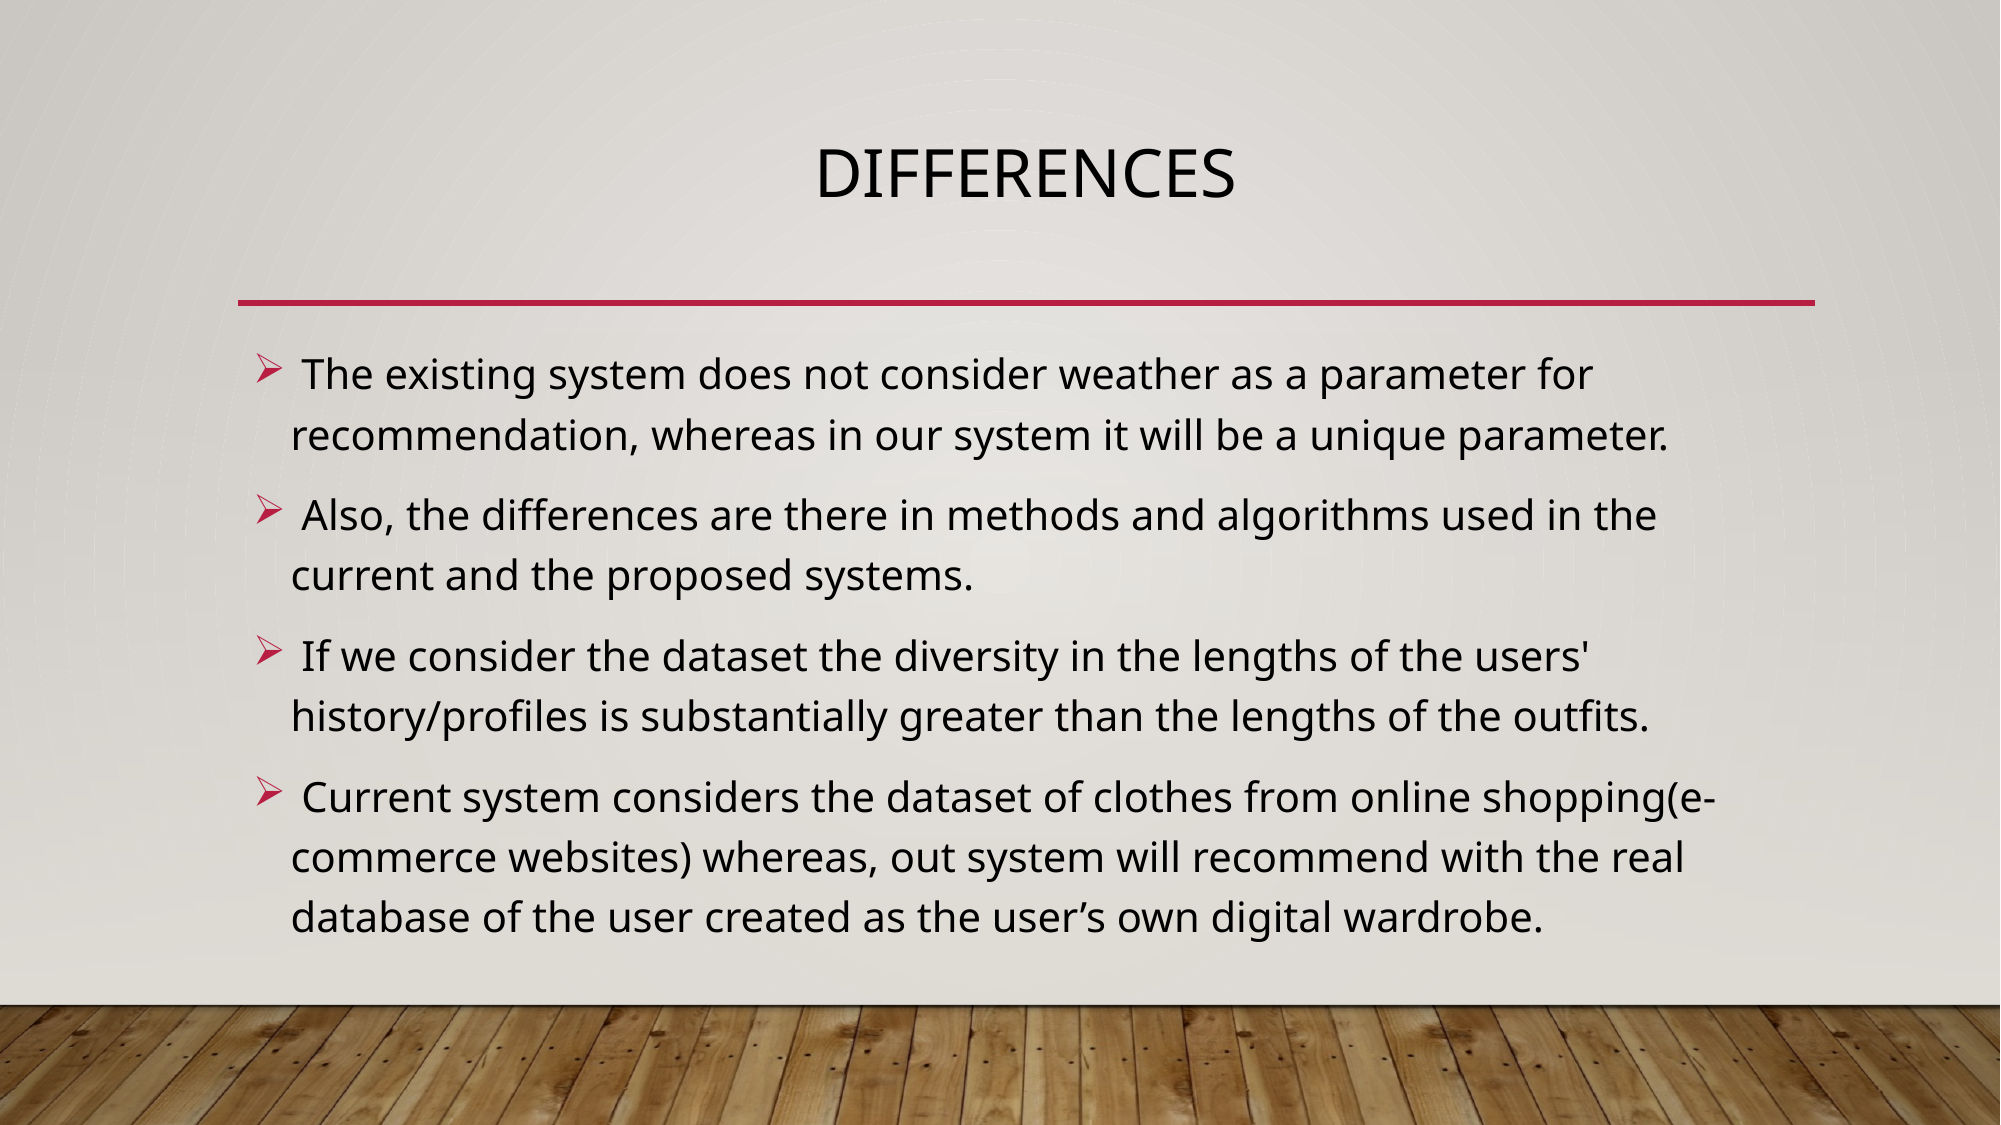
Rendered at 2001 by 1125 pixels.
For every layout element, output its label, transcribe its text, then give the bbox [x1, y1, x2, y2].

picture [0, 1005, 2000, 1125]
list The existing system does not consider weather as a parameter for recommendation, whereas in our system it will be a unique parameter. Also, the differences are there in methods and algorithms used in the current and the proposed systems. If we consider the dataset the diversity in the lengths of the users' history/profiles is substantially greater than the lengths of the outfits. Current system considers the dataset of clothes from online shopping(e-commerce websites) whereas, out system will recommend with the real database of the user created as the user’s own digital wardrobe. [238, 330, 1814, 978]
title differences [238, 131, 1814, 305]
